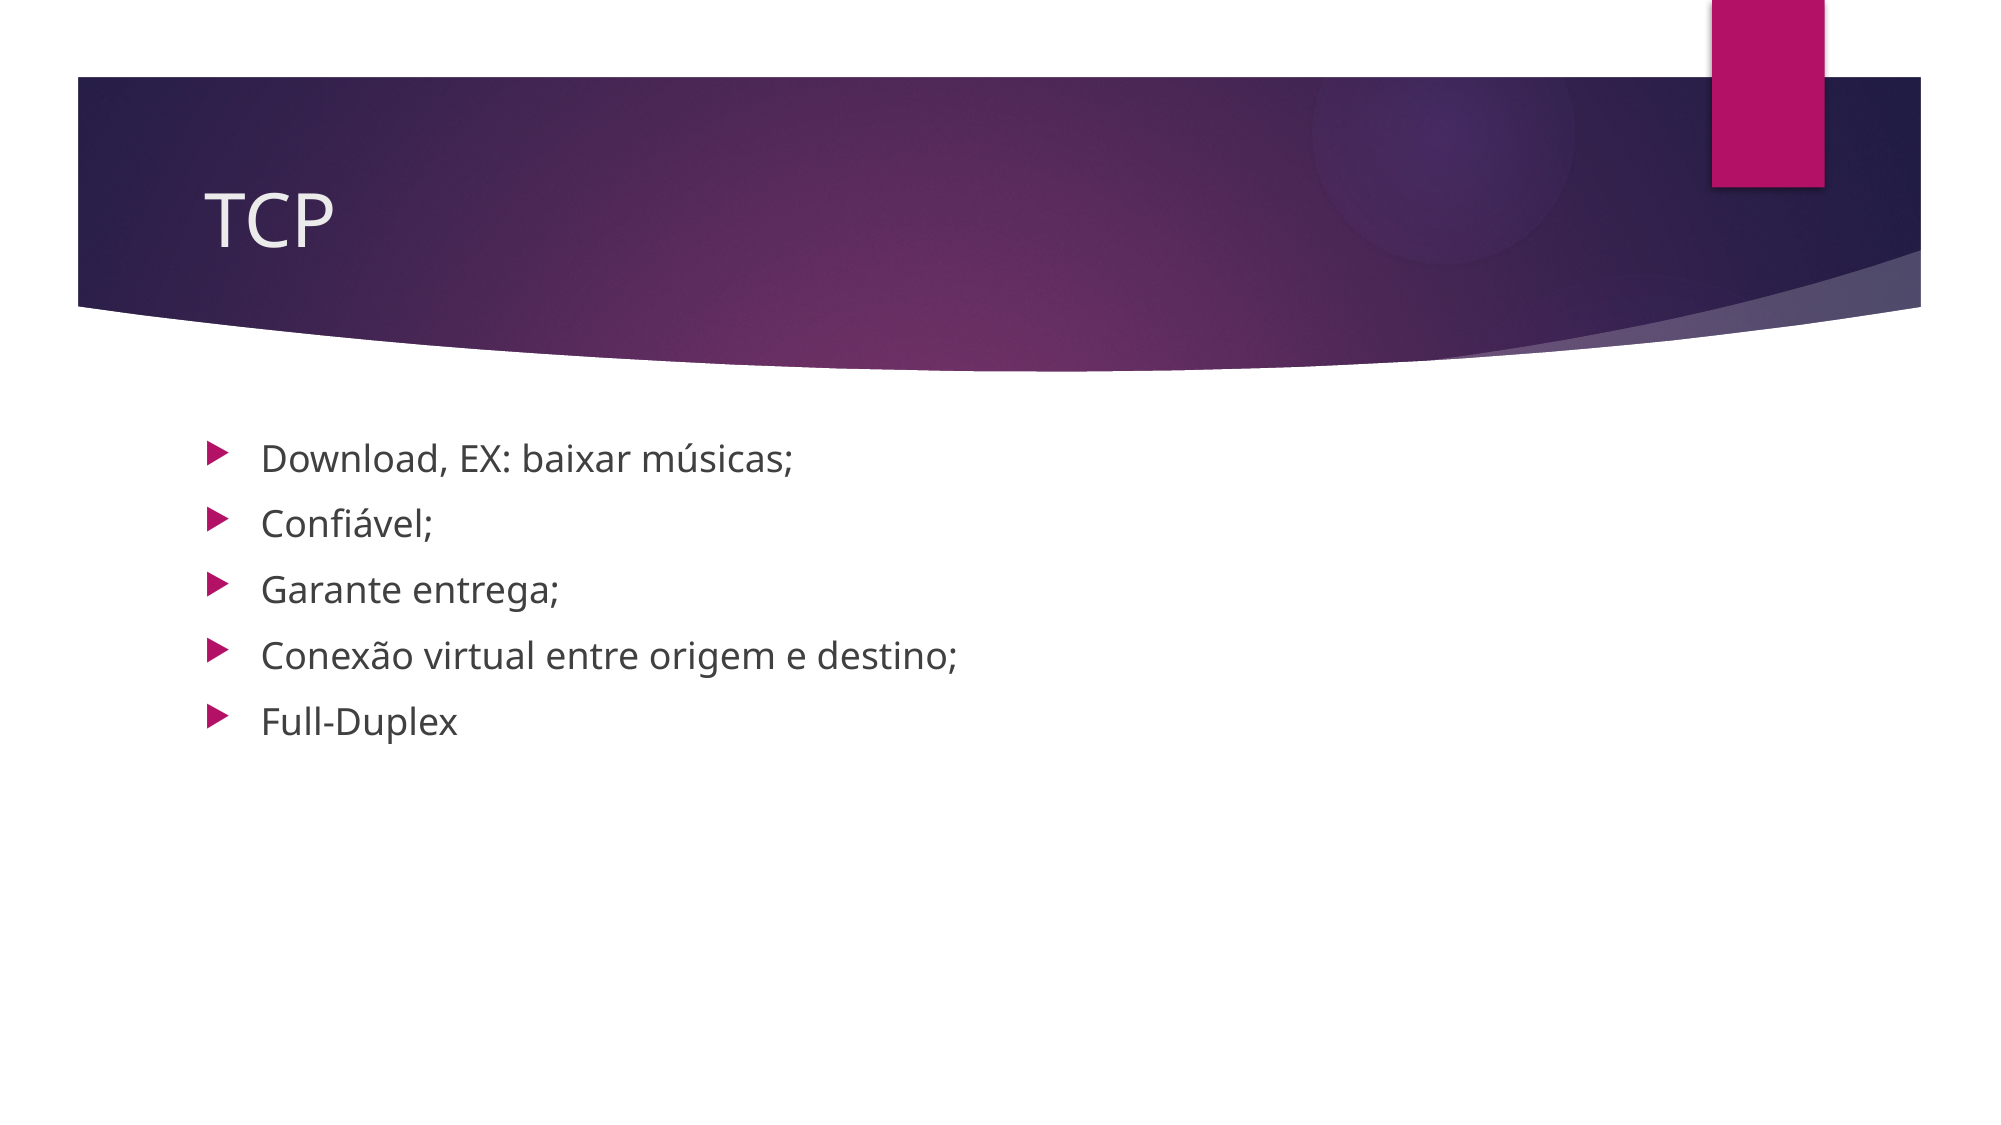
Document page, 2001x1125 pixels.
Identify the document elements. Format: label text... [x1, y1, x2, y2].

title TCP [189, 159, 1627, 276]
list Download, EX: baixar músicas; Confiável; Garante entrega; Conexão virtual entre origem e destino; Full-Duplex [189, 427, 1638, 988]
